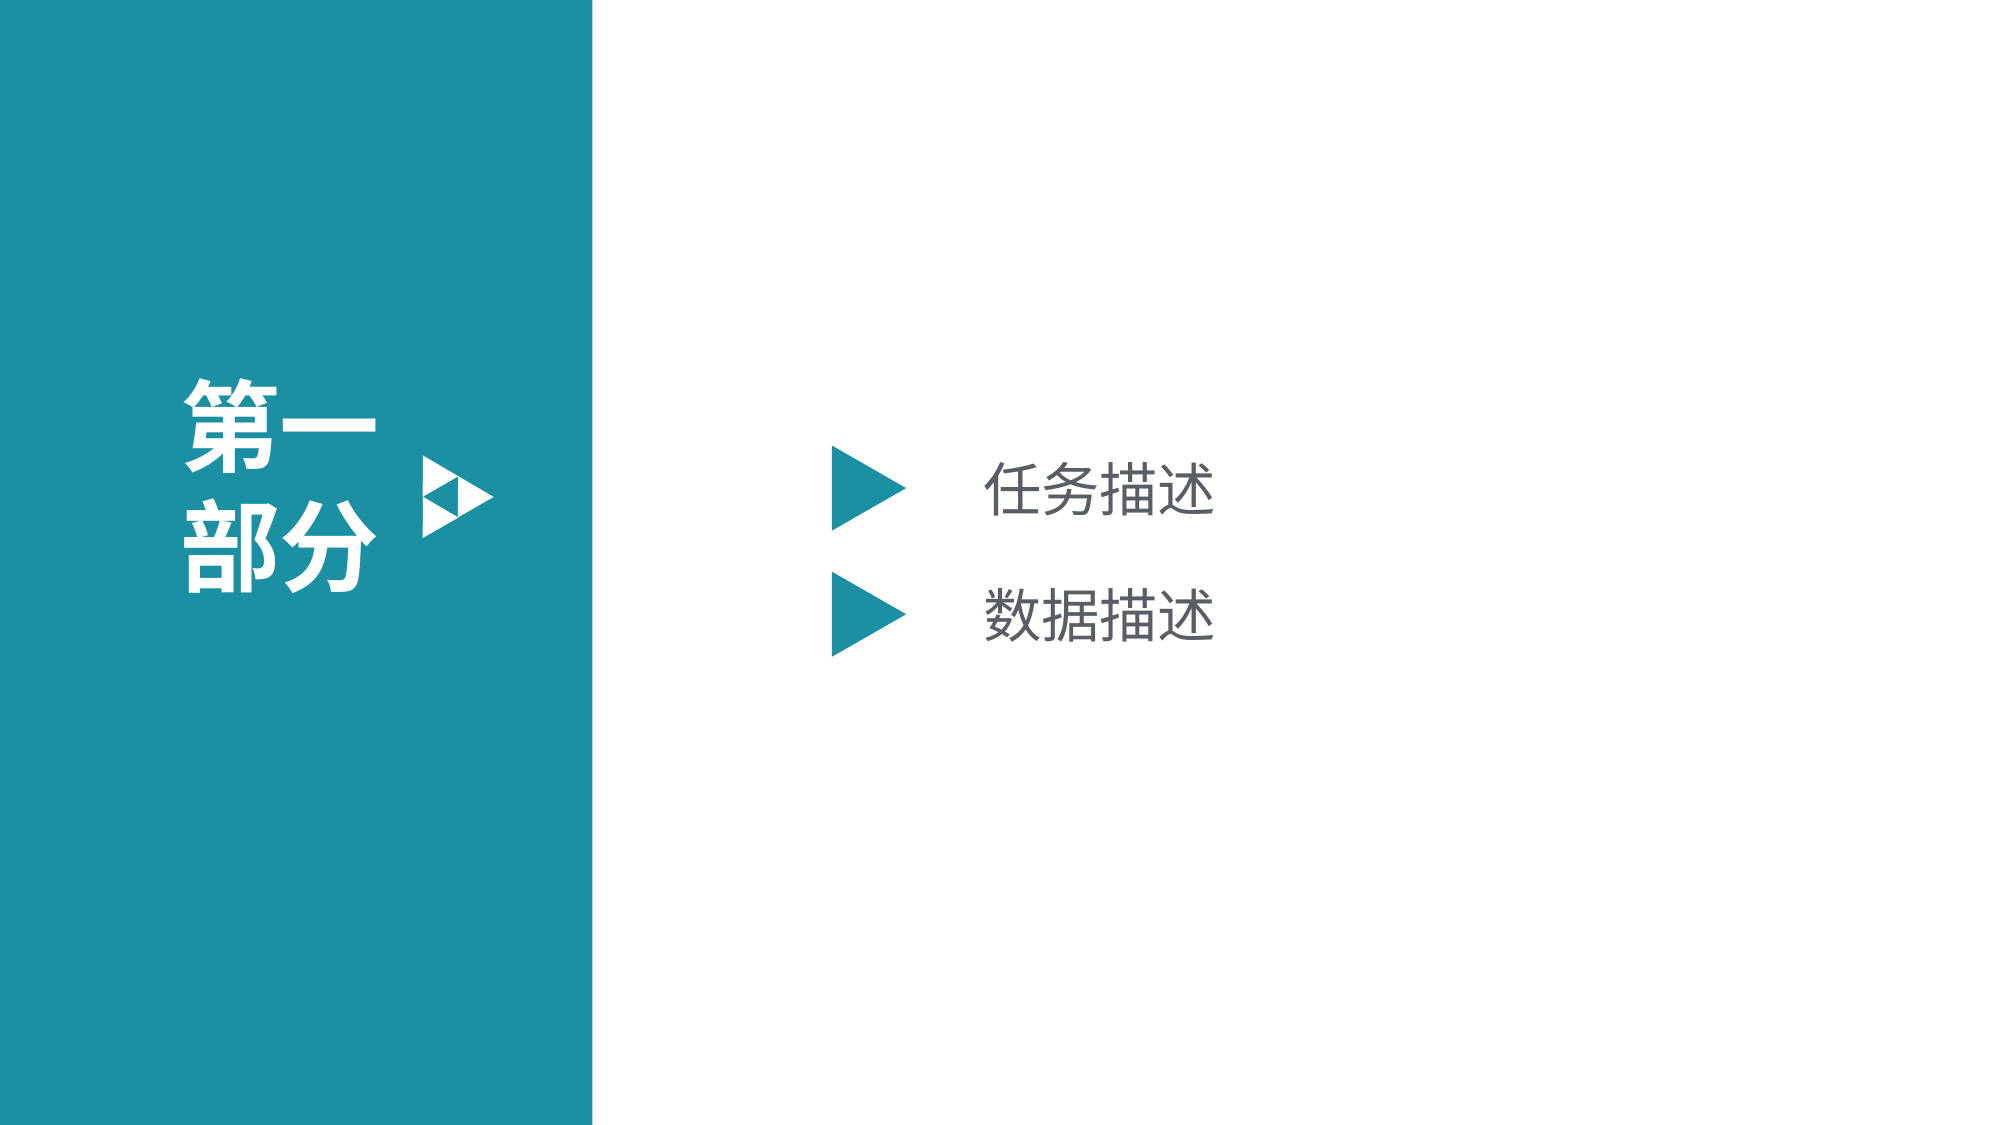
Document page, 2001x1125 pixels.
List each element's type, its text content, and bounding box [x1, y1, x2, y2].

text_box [410, 452, 488, 531]
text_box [831, 571, 1865, 658]
text_box [0, 0, 593, 1125]
text_box 第一部分 [165, 356, 427, 612]
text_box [831, 445, 1865, 532]
